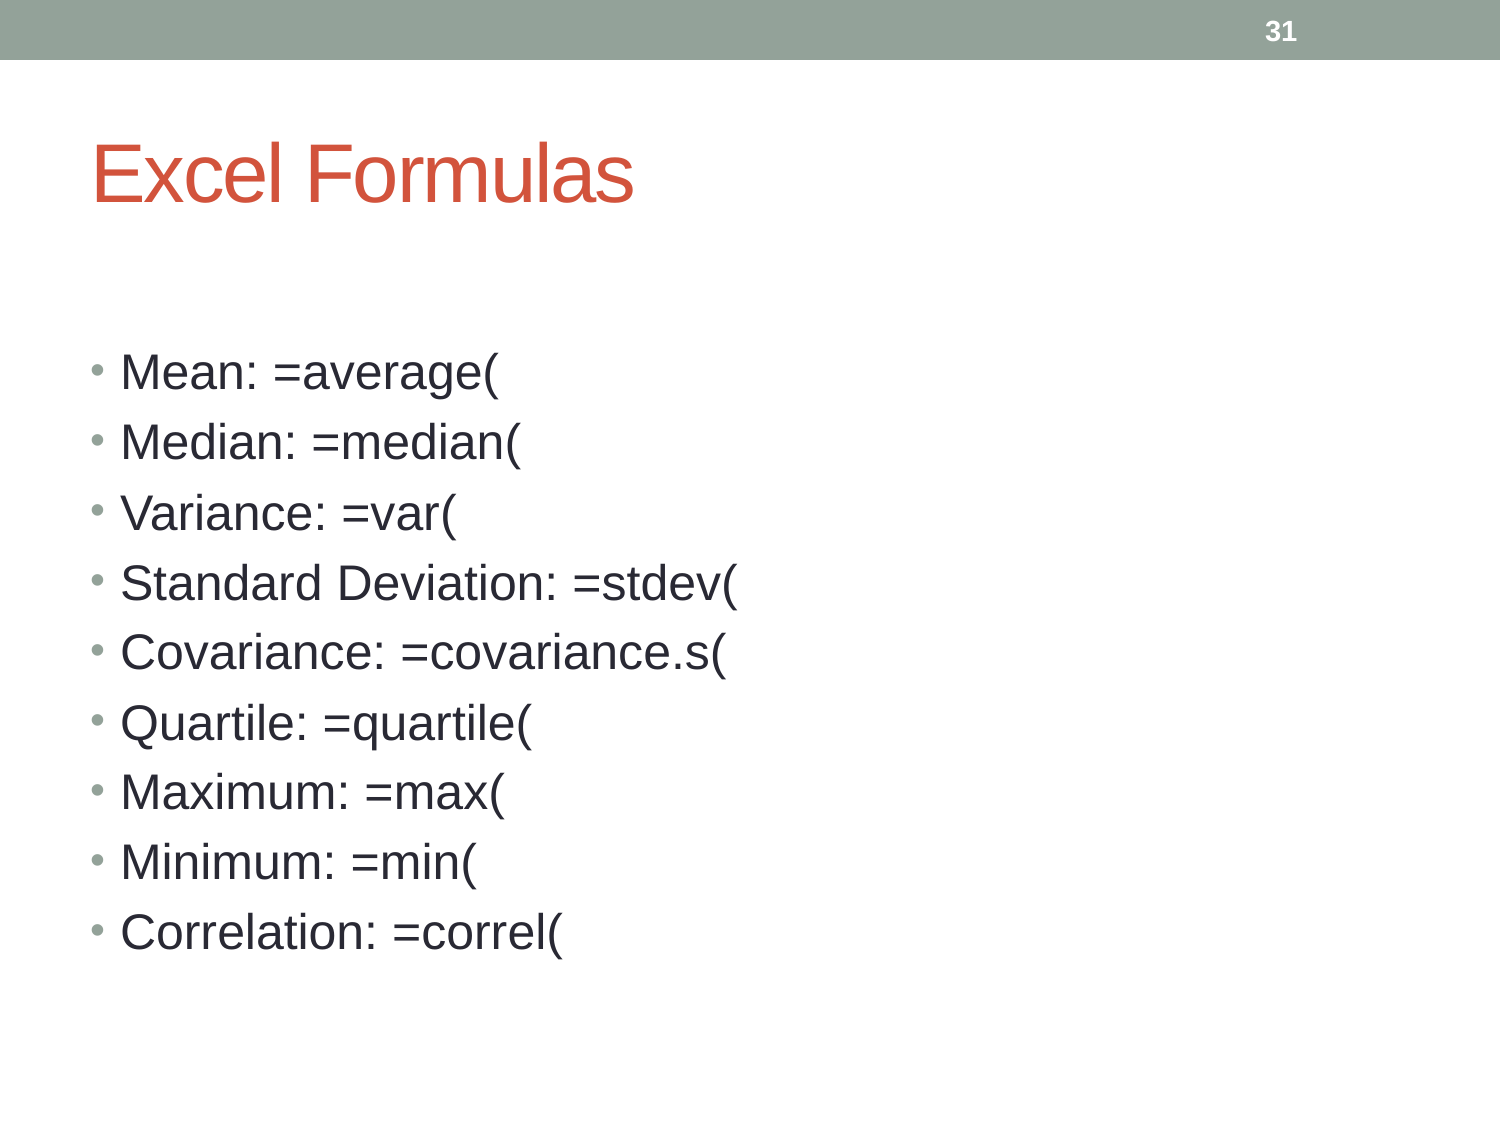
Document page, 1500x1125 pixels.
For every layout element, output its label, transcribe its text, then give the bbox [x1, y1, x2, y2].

slide_number 31 [1250, 3, 1425, 57]
title Excel Formulas [75, 87, 1425, 250]
list Mean: =average( Median: =median( Variance: =var( Standard Deviation: =stdev( Covariance: =covariance.s( Quartile: =quartile( Maximum: =max( Minimum: =min( Correlation: =correl( [75, 262, 1425, 1063]
